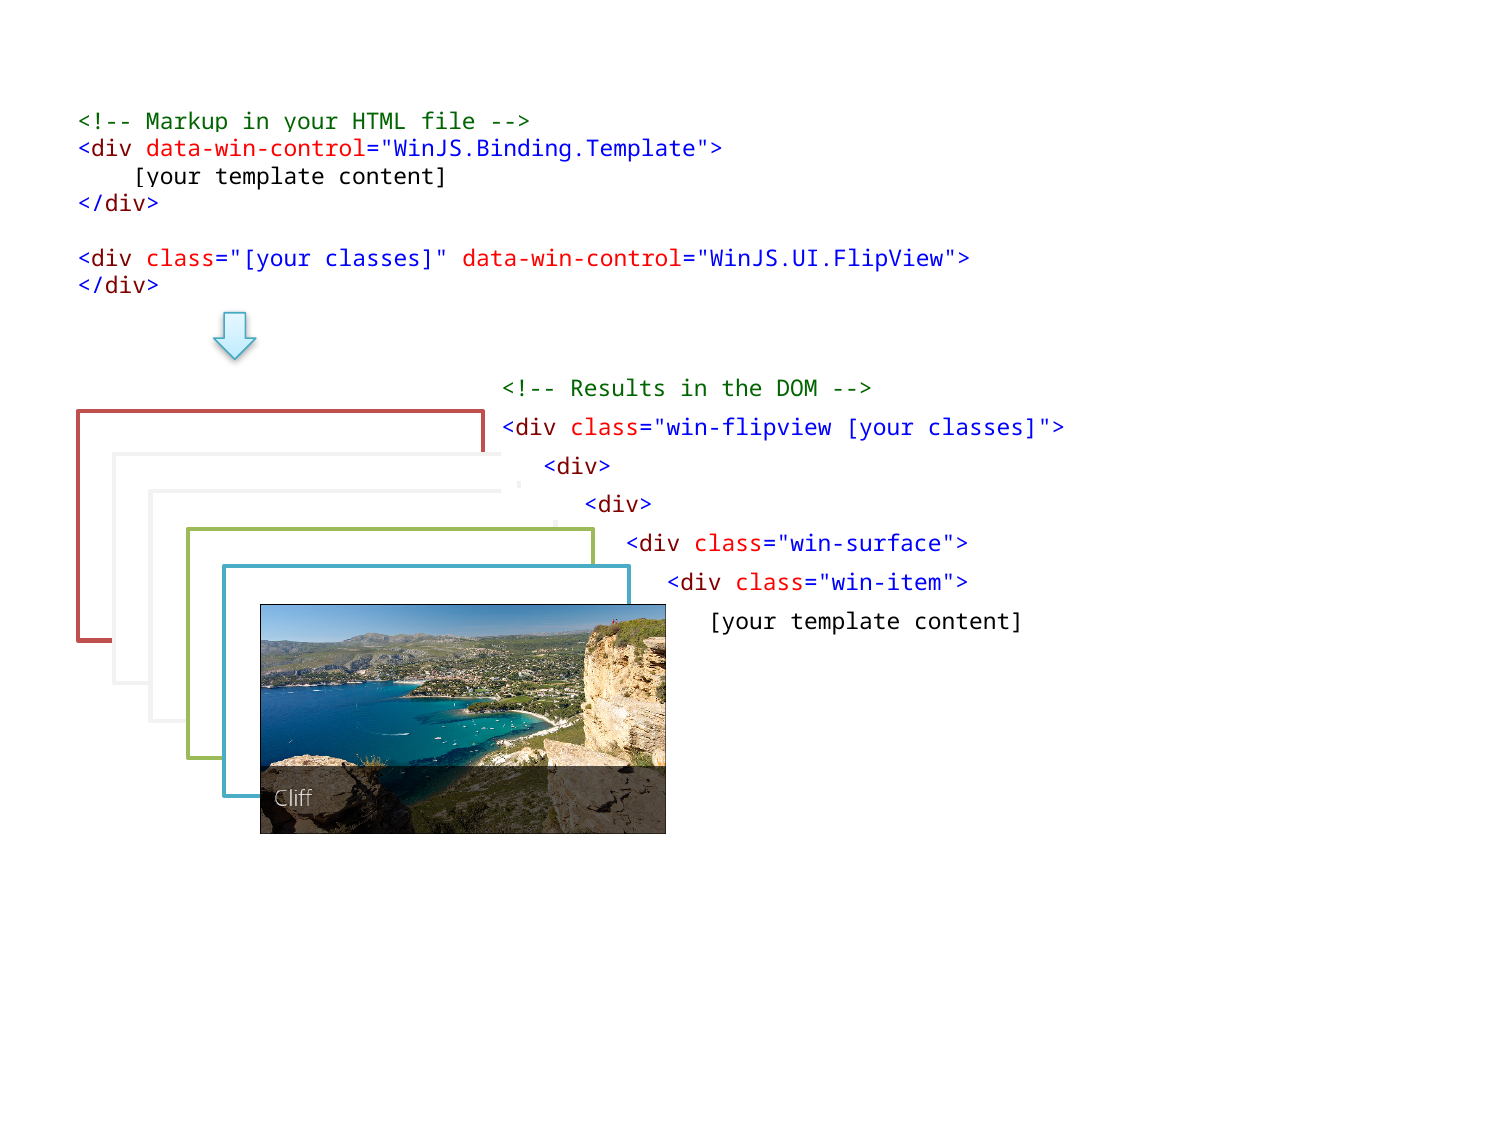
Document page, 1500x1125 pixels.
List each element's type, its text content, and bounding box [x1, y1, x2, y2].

text_box [186, 527, 595, 760]
text_box [148, 489, 486, 723]
text_box [76, 409, 485, 643]
picture [260, 604, 666, 834]
text_box [112, 452, 486, 685]
text_box <!-- Results in the DOM --> <div class="win-flipview [your classes]"> <div> <div> <div class="win-surface"> <div class="win-item"> [your template content] [486, 366, 1288, 642]
text_box [222, 564, 631, 798]
text_box [212, 311, 257, 360]
text_box <!-- Markup in your HTML file --> <div data-win-control="WinJS.Binding.Template"> [your template content] </div> <div class="[your classes]" data-win-control="WinJS.UI.FlipView"> </div> [62, 98, 1006, 306]
